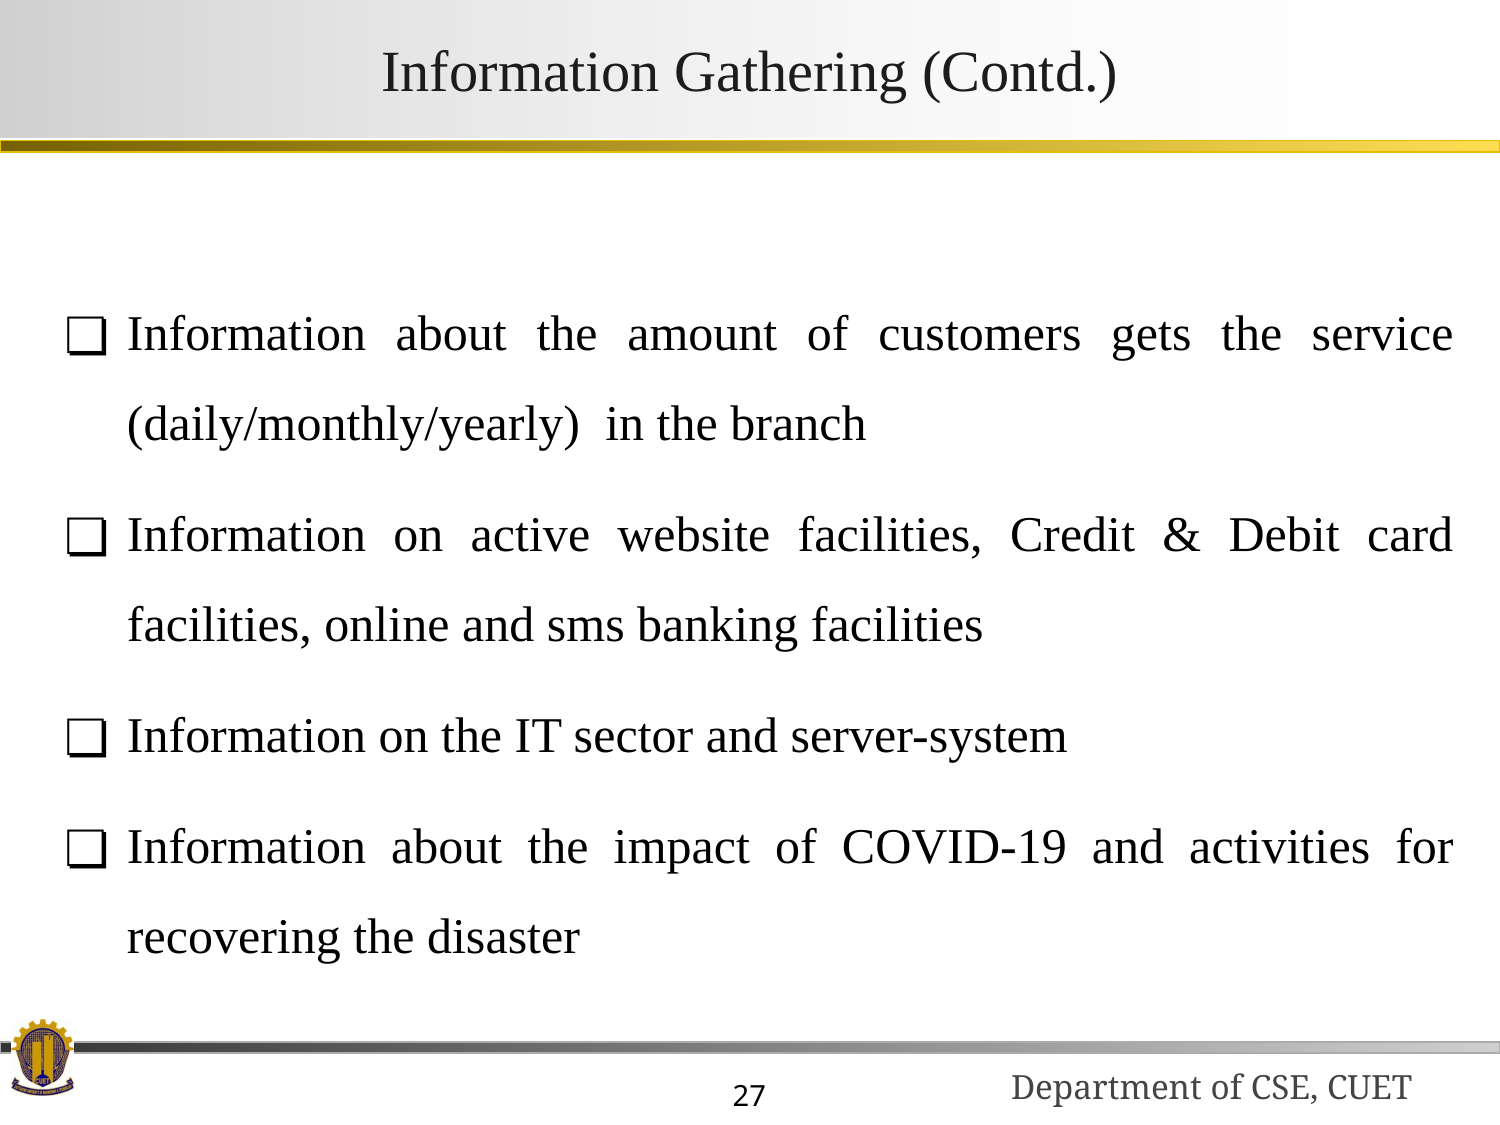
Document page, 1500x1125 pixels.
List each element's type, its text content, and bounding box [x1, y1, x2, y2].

picture [11, 1019, 74, 1096]
list Information about the amount of customers gets the service (daily/monthly/yearly) in the branch Information on active website facilities, Credit & Debit card facilities, online and sms banking facilities Information on the IT sector and server-system Information about the impact of COVID-19 and activities for recovering the disaster [36, 263, 1470, 963]
title Information Gathering (Contd.) [0, 0, 1500, 138]
